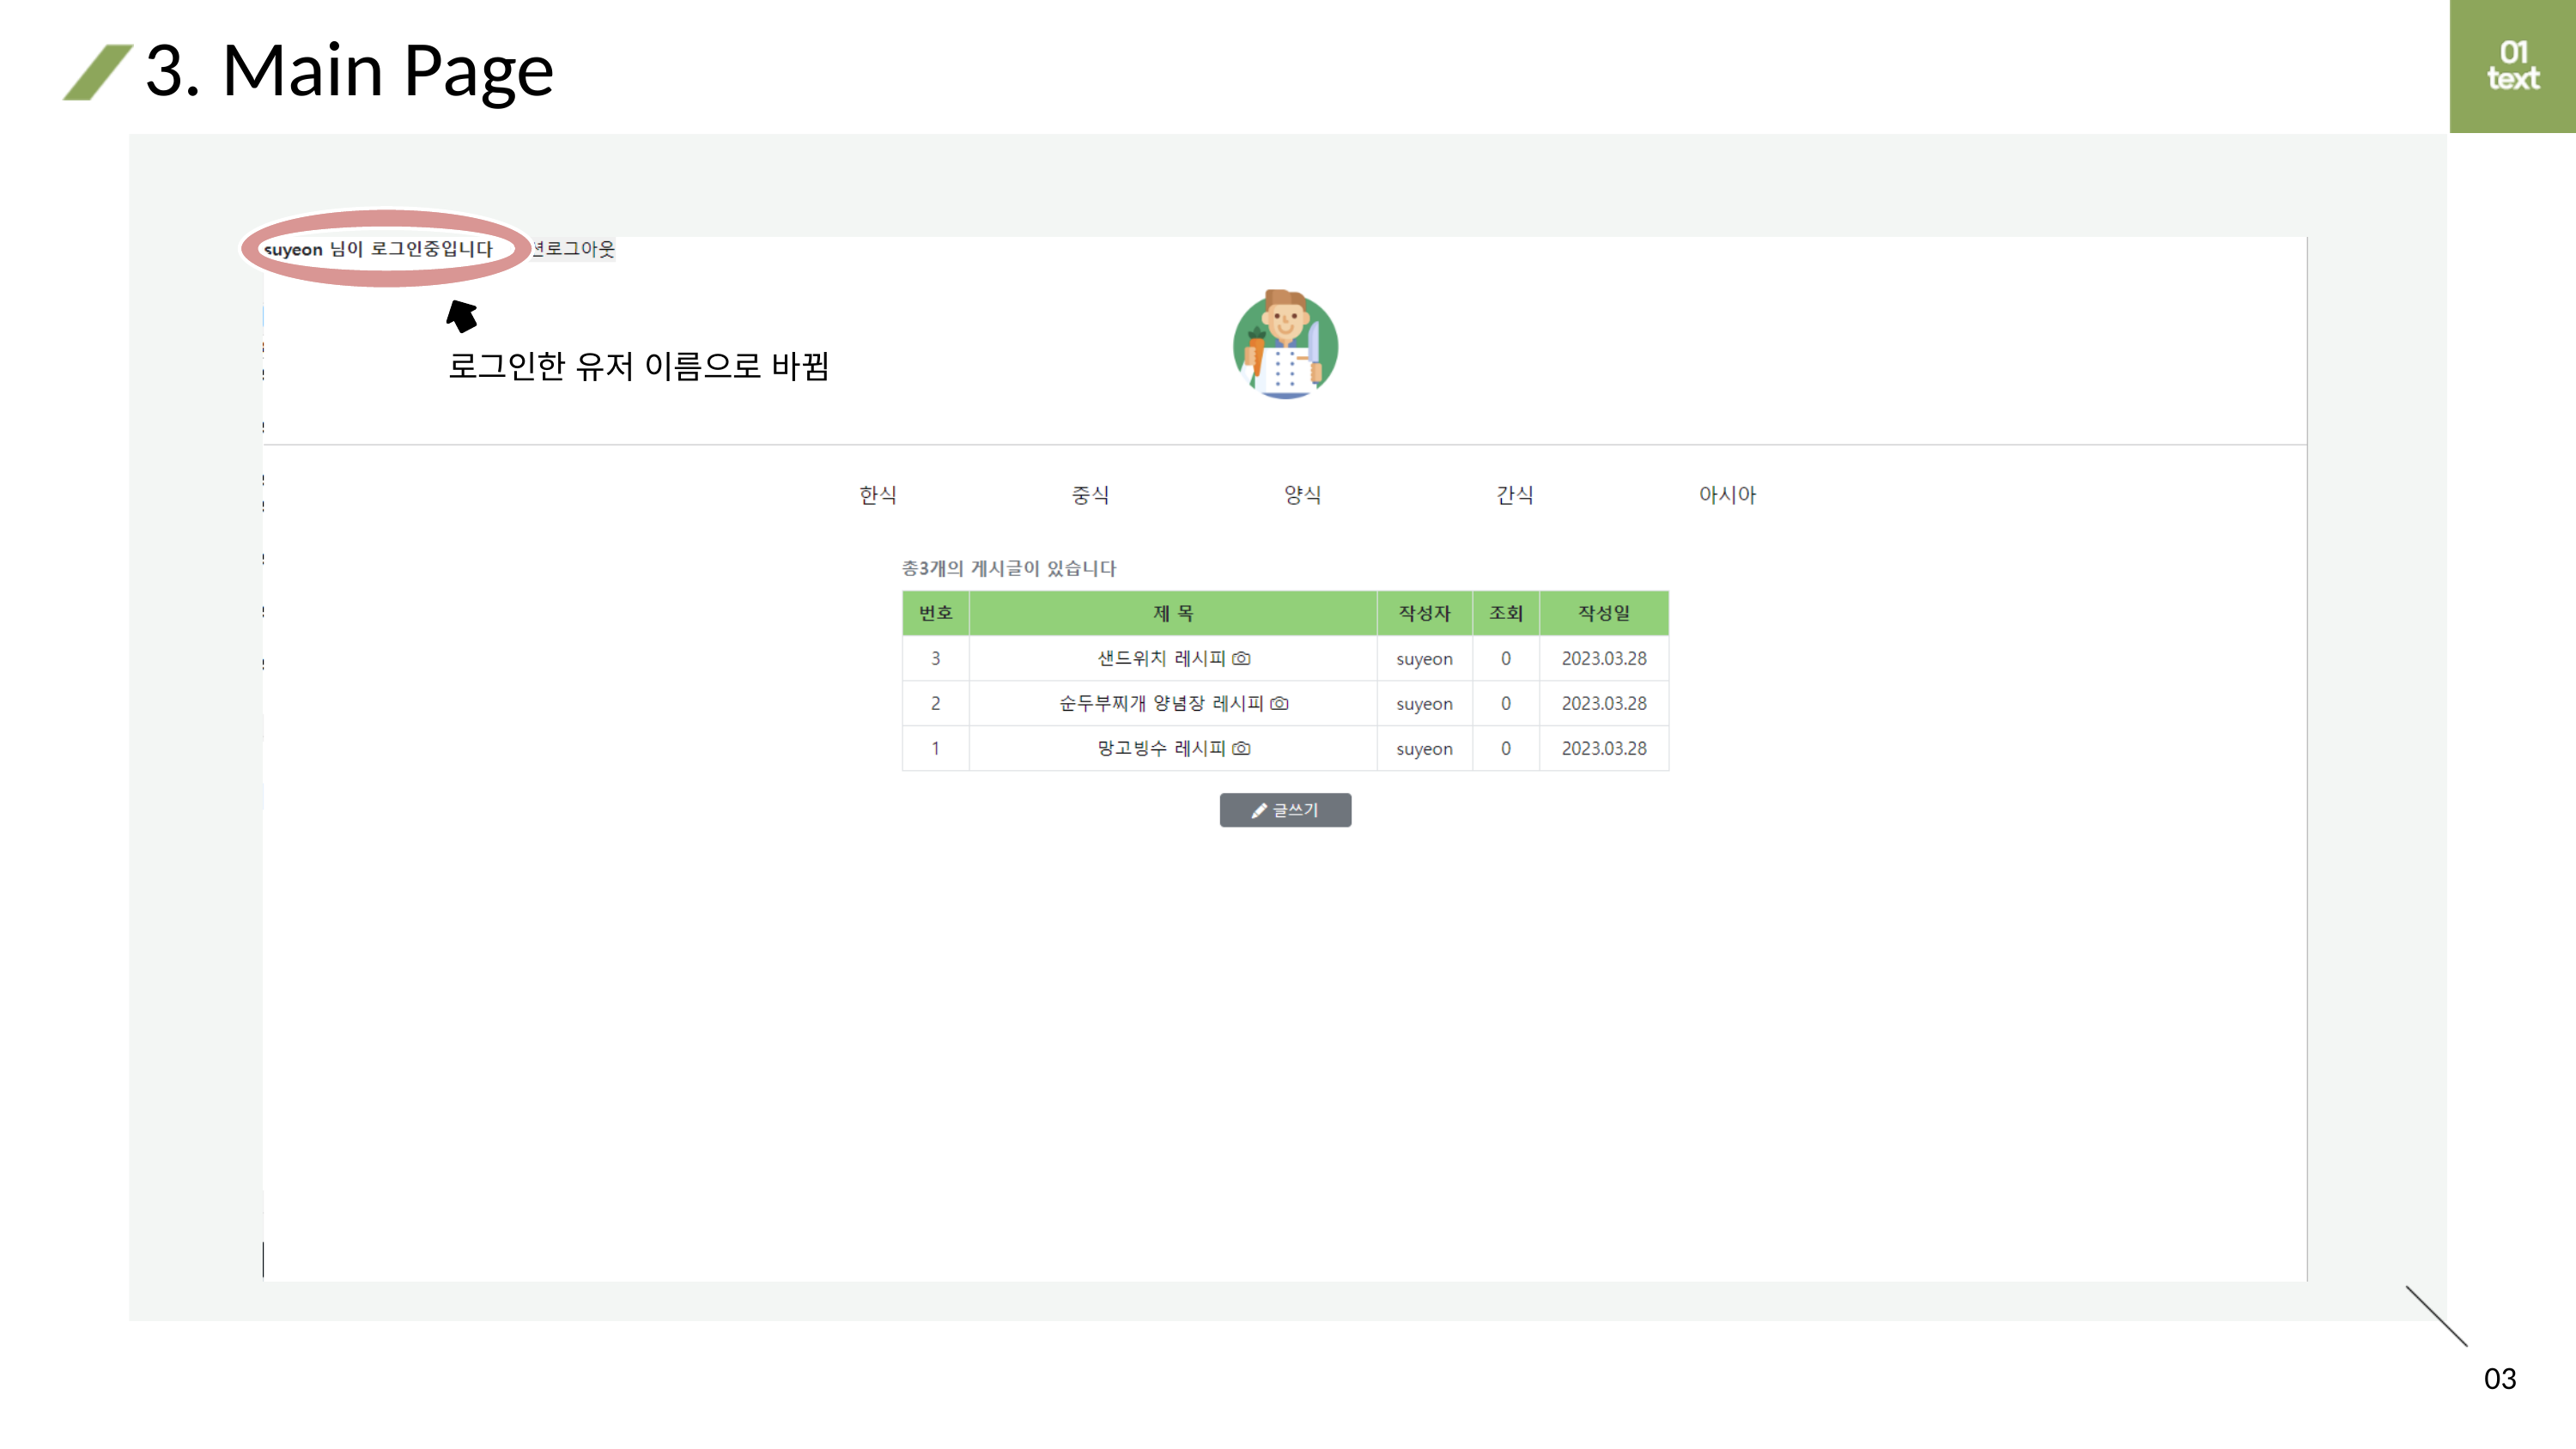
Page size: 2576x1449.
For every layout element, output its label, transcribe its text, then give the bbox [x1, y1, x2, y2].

text_box 3. Main Page [131, 10, 569, 118]
text_box 03 [2471, 1350, 2530, 1403]
picture [2449, 0, 2576, 133]
picture [62, 43, 134, 100]
picture [128, 133, 2472, 1351]
